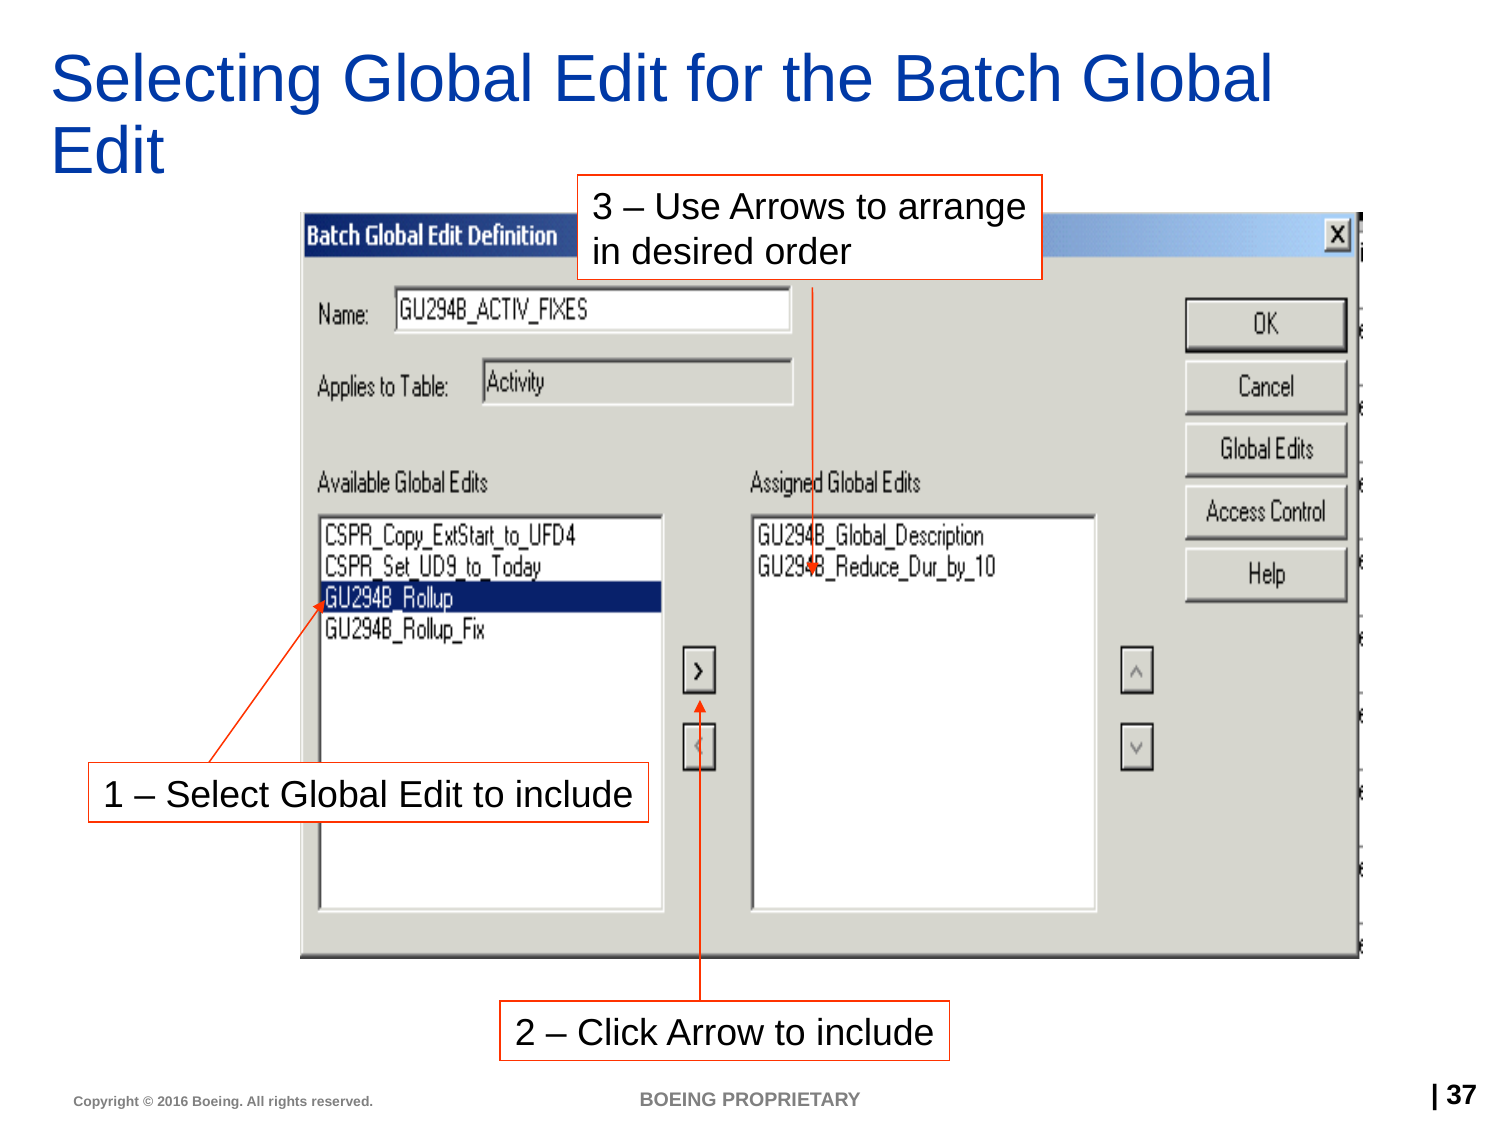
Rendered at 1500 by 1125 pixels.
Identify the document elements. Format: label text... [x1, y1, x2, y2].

title Selecting Global Edit for the Batch Global Edit [49, 114, 1401, 188]
text_box 1 – Select Global Edit to include [88, 762, 294, 823]
slide_number 37 [1088, 1057, 1480, 1112]
footer BOEING PROPRIETARY [487, 1044, 1013, 1111]
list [299, 212, 1363, 960]
text_box 2 – Click Arrow to include [500, 1000, 950, 1044]
text_box 3 – Use Arrows to arrange in desired order [577, 174, 1042, 210]
